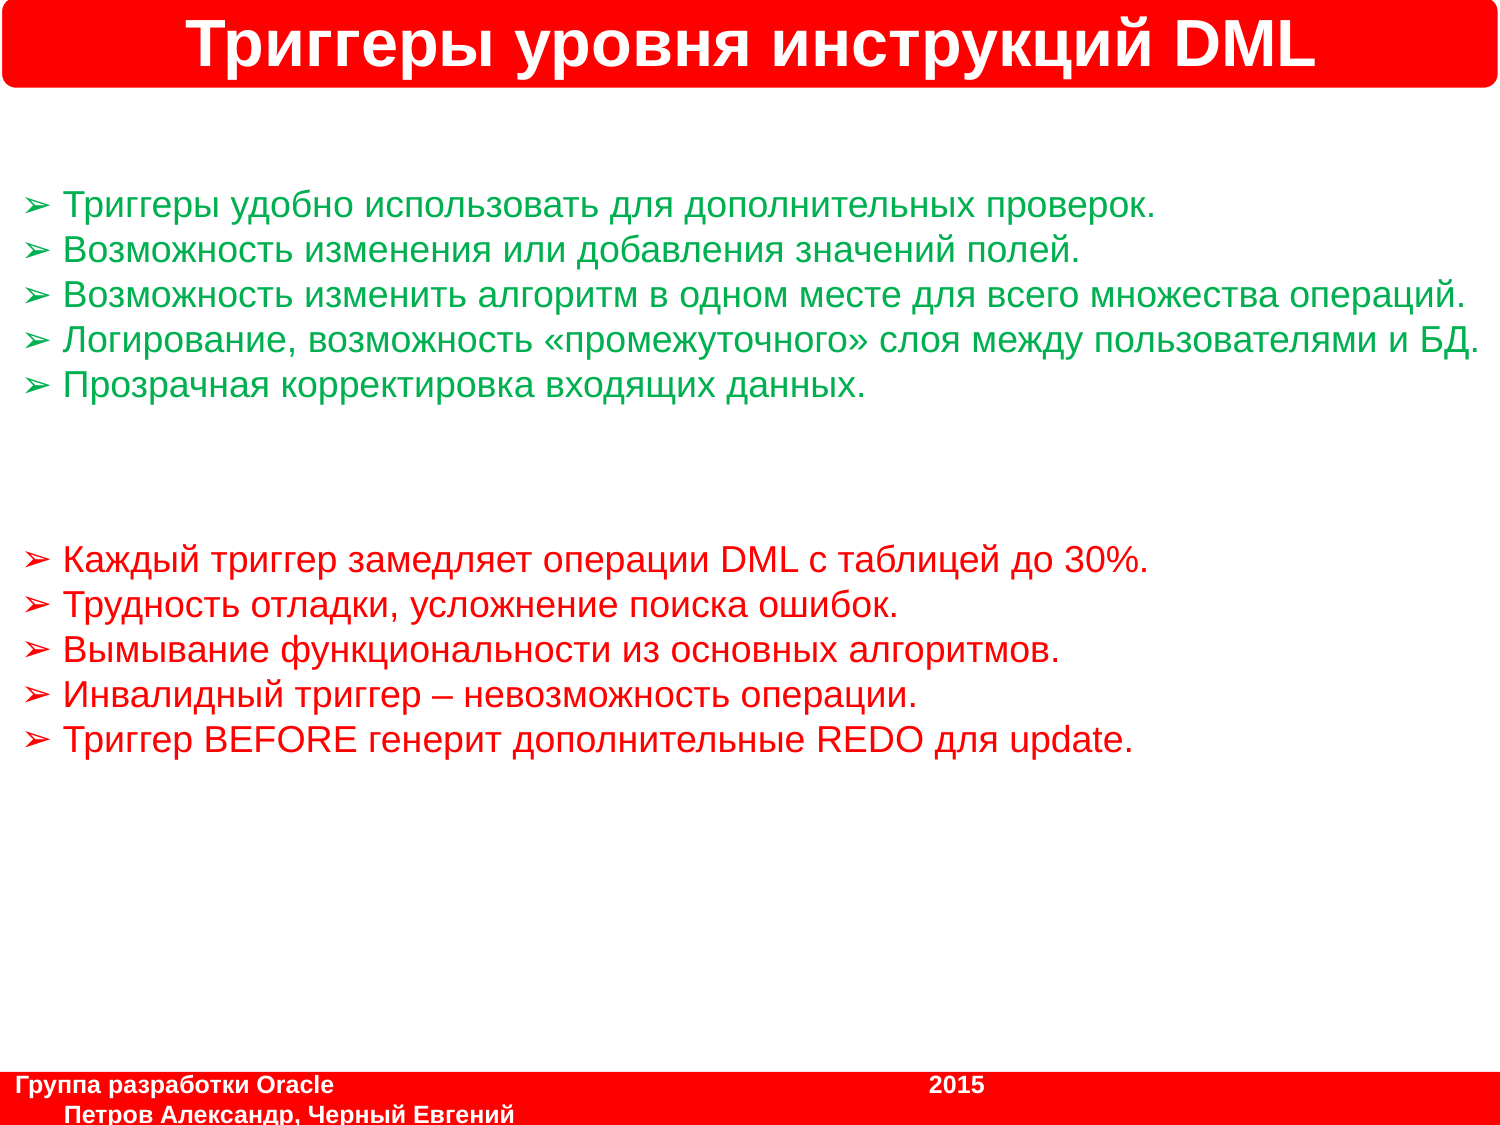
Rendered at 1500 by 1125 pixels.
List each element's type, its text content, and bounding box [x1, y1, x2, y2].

text_box Группа разработки Oracle 2015 Петров Александр, Черный Евгений [0, 1071, 1500, 1125]
text_box Каждый триггер замедляет операции DML с таблицей до 30%. Трудность отладки, усложнение поиска ошибок. Вымывание функциональности из основных алгоритмов. Инвалидный триггер – невозможность операции. Триггер BEFORE генерит дополнительные REDO для update. [5, 527, 1174, 770]
text_box Триггеры уровня инструкций DML [0, 0, 1500, 90]
text_box Триггеры удобно использовать для дополнительных проверок. Возможность изменения или добавления значений полей. Возможность изменить алгоритм в одном месте для всего множества операций. Логирование, возможность «промежуточного» слоя между пользователями и БД. Прозрачная корректировка входящих данных. [5, 172, 1500, 415]
